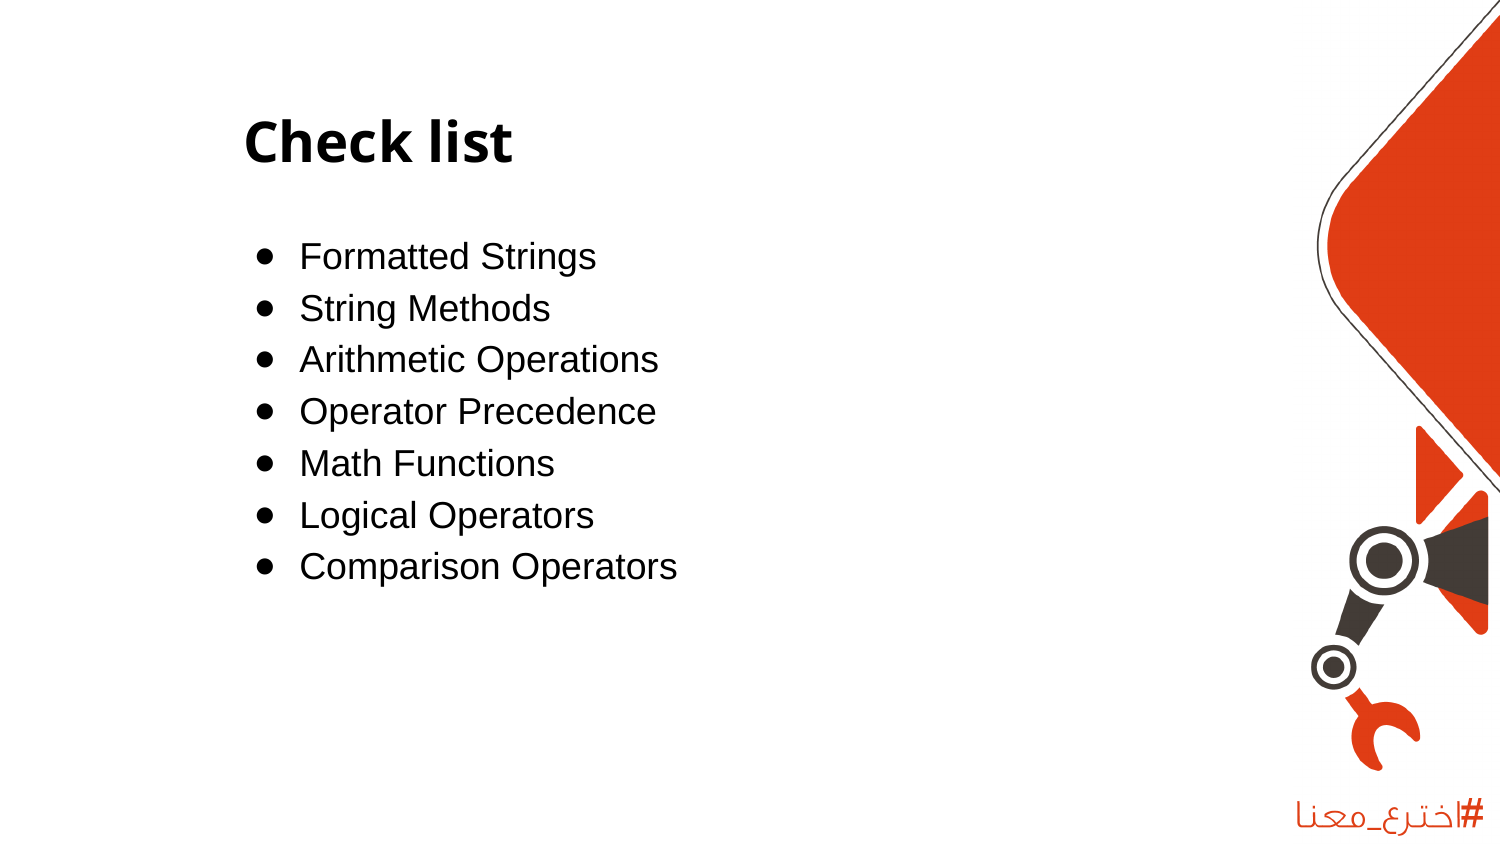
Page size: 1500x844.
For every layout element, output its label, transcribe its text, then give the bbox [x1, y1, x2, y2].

text_box Check list Formatted Strings String Methods Arithmetic Operations Operator Precedence Math Functions Logical Operators Comparison Operators [231, 94, 1082, 729]
picture [1293, 0, 1500, 844]
